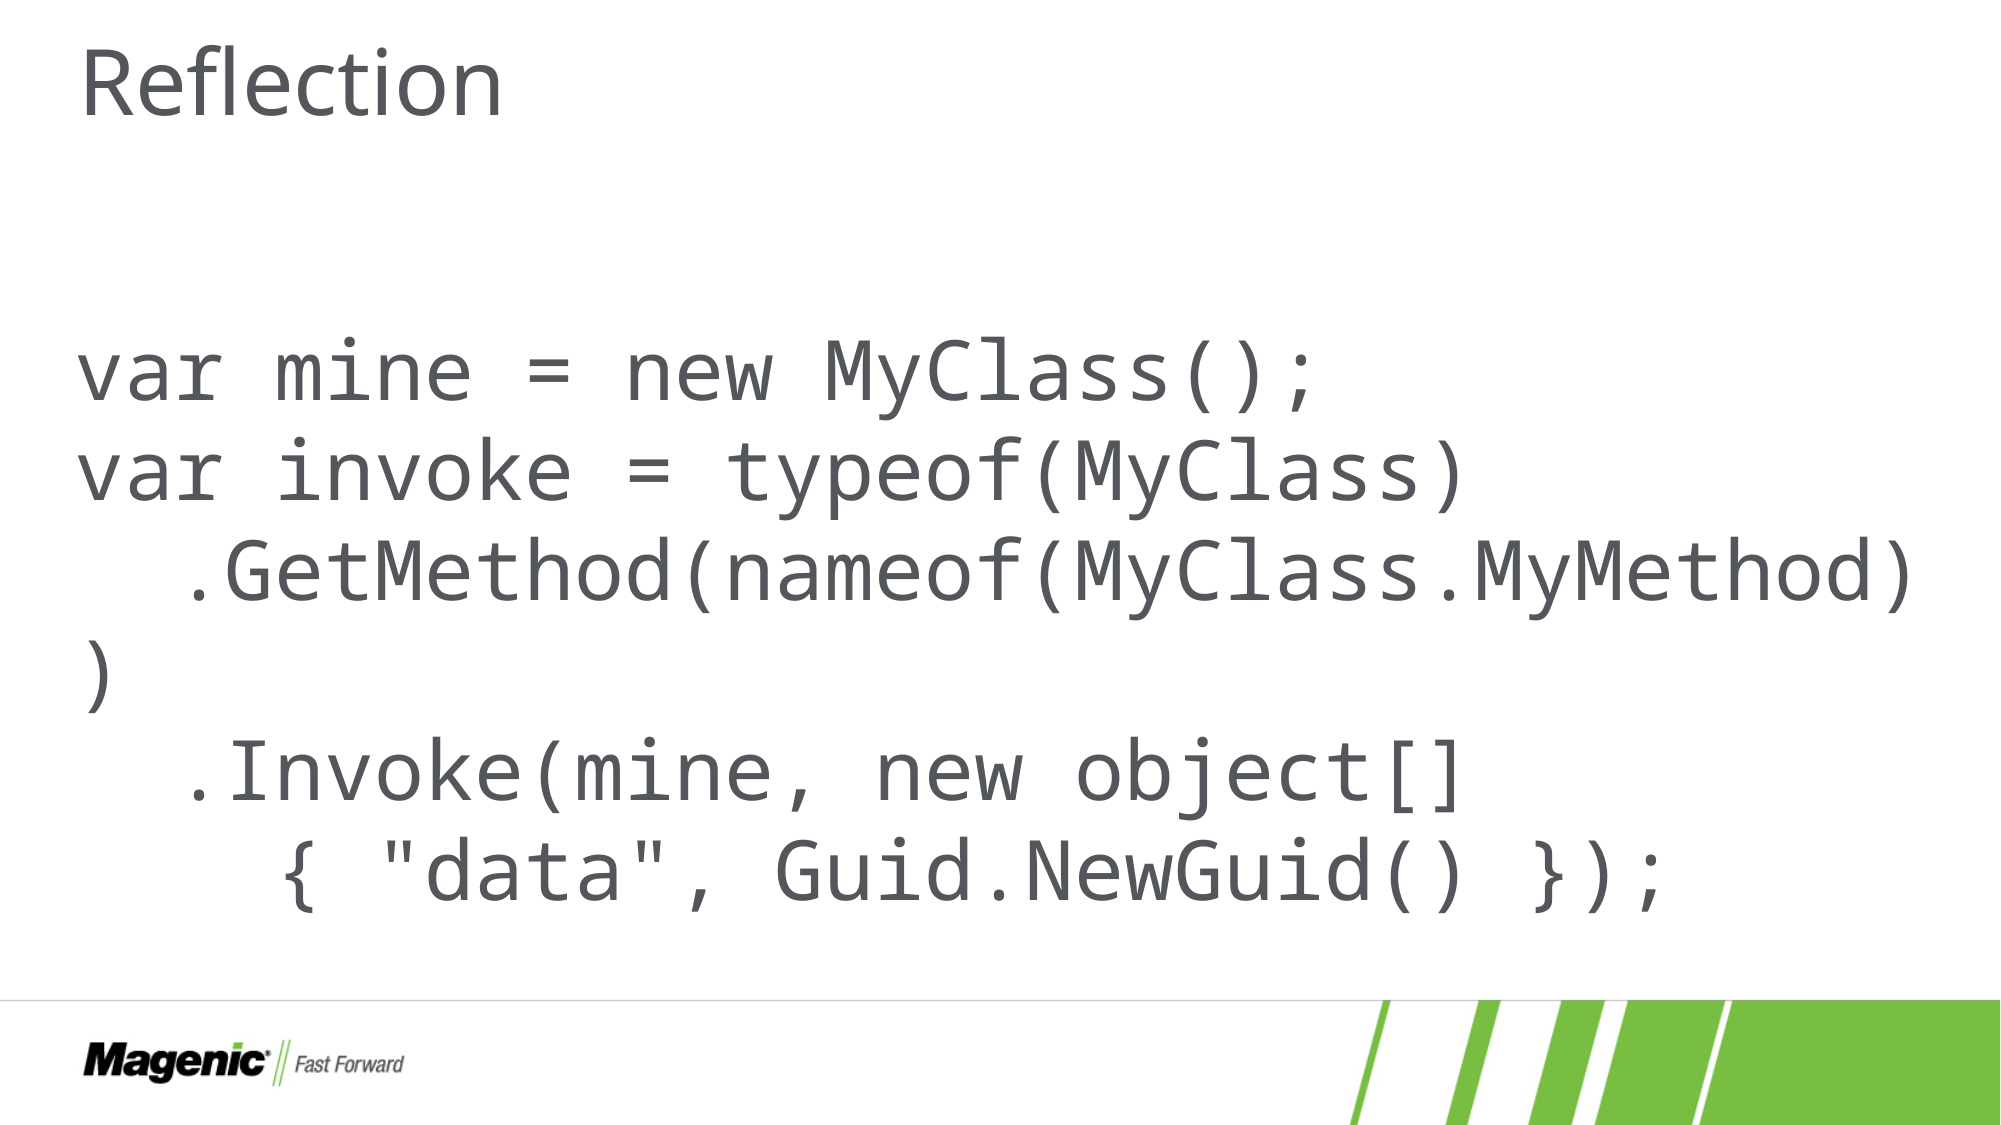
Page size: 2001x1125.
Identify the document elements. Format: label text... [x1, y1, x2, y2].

picture [0, 0, 2001, 1125]
title Reflection [63, 41, 1938, 131]
text_box var mine = new MyClass(); var invoke = typeof(MyClass) .GetMethod(nameof(MyClass.MyMethod)) .Invoke(mine, new object[] { "data", Guid.NewGuid() }); [59, 310, 1957, 925]
